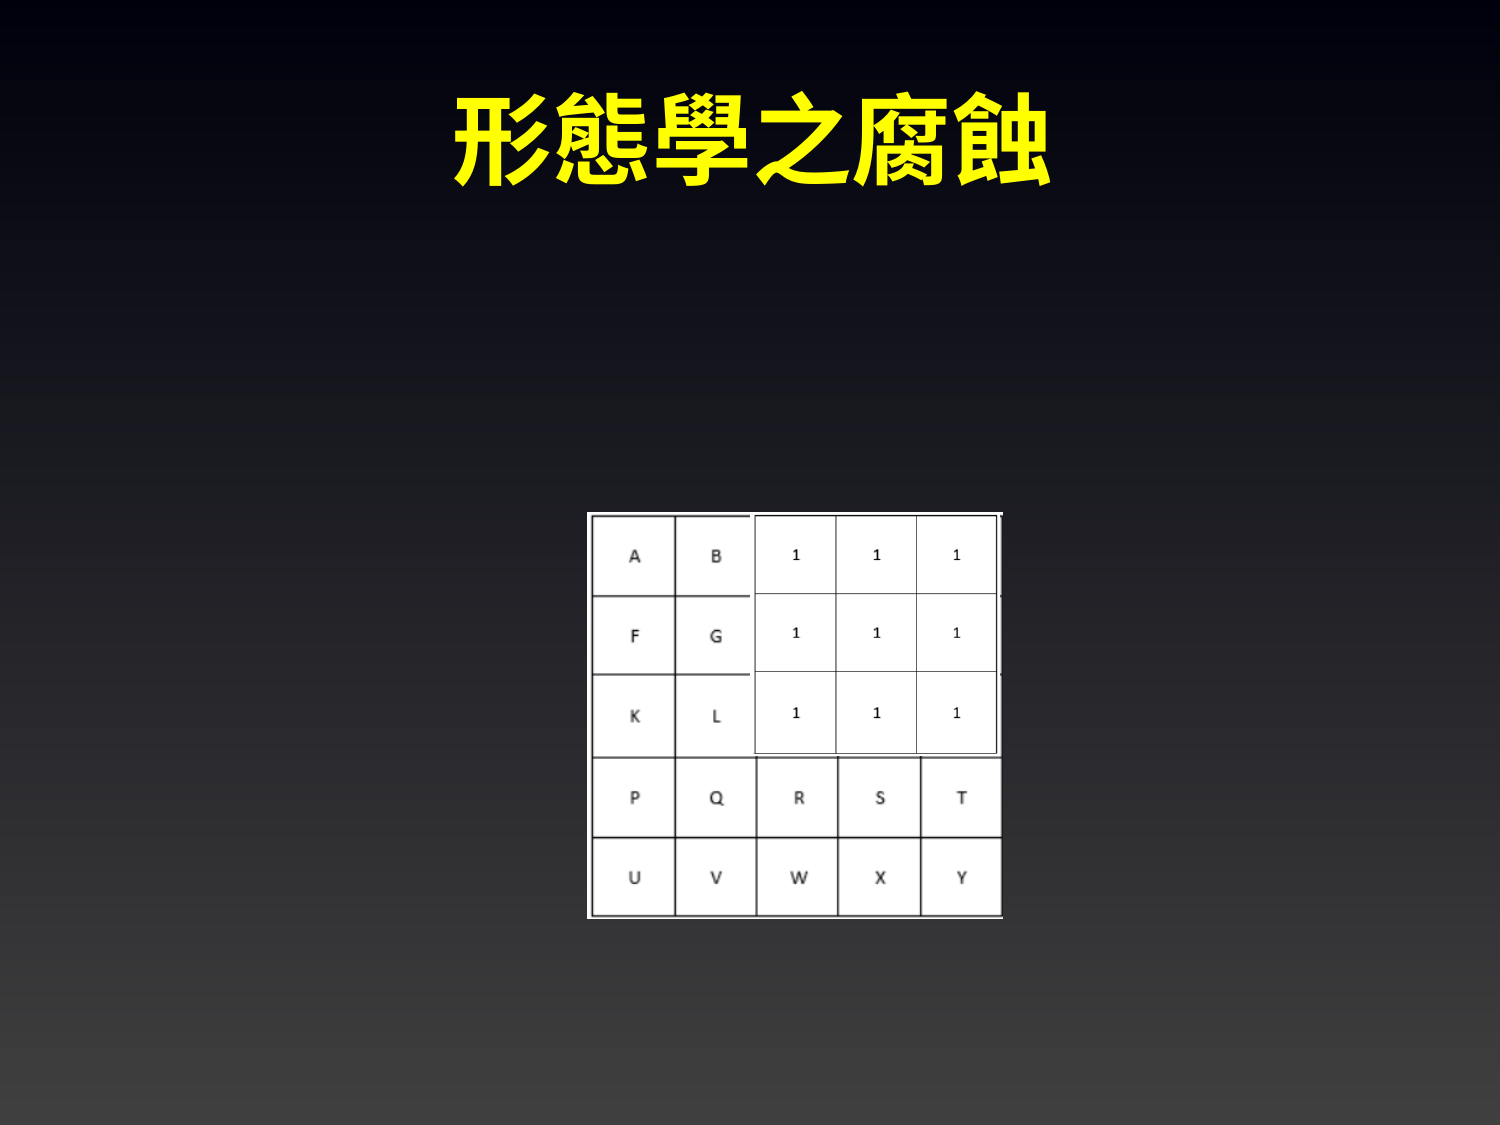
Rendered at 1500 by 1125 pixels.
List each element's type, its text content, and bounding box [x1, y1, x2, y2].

picture [587, 512, 1003, 919]
text_box 形態學之腐蝕 [437, 49, 1313, 213]
